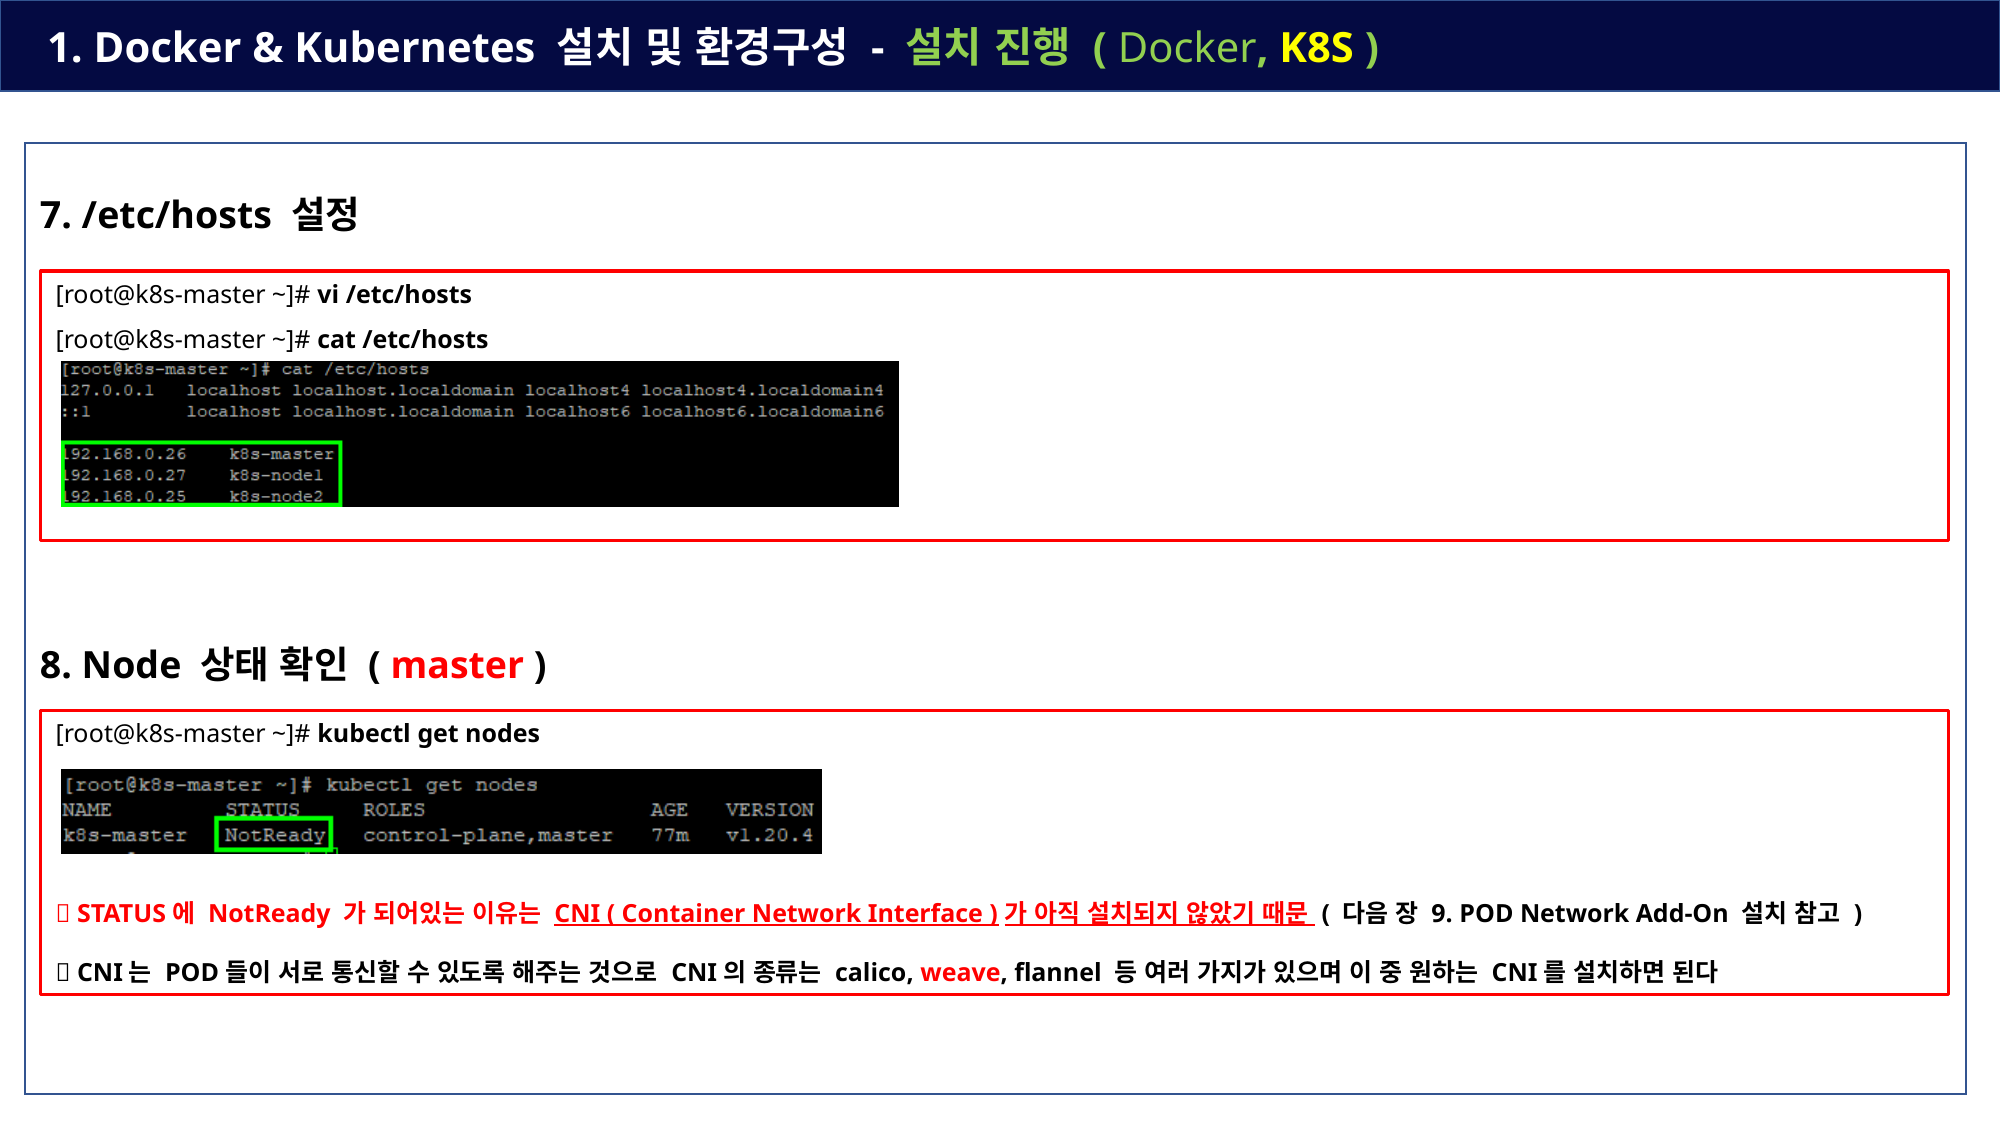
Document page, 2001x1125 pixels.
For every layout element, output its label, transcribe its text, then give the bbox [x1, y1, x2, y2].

text_box [root@k8s-master ~]# vi /etc/hosts [root@k8s-master ~]# cat /etc/hosts [40, 271, 1949, 541]
text_box 1. Docker & Kubernetes 설치 및 환경구성 - 설치 진행 ( Docker, K8S ) [0, 0, 2000, 92]
picture [61, 769, 822, 854]
picture [61, 361, 899, 507]
text_box [root@k8s-master ~]# kubectl get nodes  STATUS에 NotReady 가 되어있는 이유는 CNI ( Container Network Interface )가 아직 설치되지 않았기 때문 ( 다음 장 9. POD Network Add-On 설치 참고 )  CNI는 POD들이 서로 통신할 수 있도록 해주는 것으로 CNI의 종류는 calico, weave, flannel 등 여러 가지가 있으며 이 중 원하는 CNI를 설치하면 된다 [40, 710, 1949, 995]
text_box 7. /etc/hosts 설정 8. Node 상태 확인 ( master ) [24, 142, 1967, 1095]
